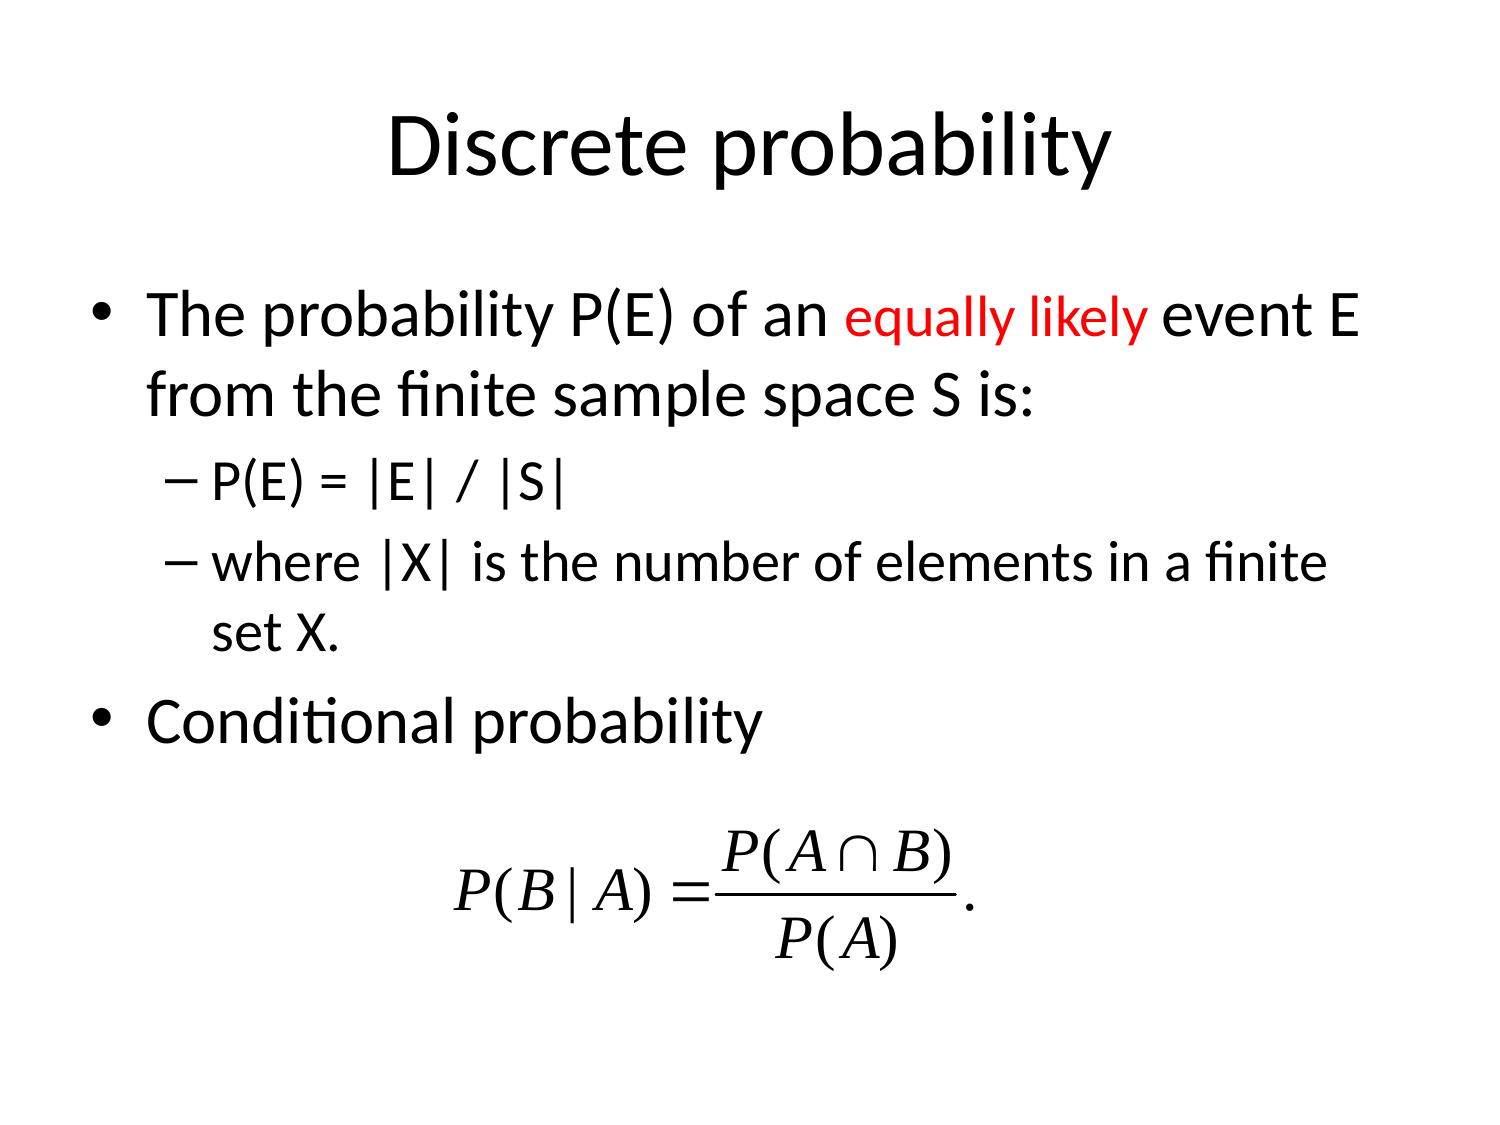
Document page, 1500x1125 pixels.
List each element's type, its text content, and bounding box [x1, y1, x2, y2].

title Discrete probability [75, 45, 1425, 233]
list The probability P(E) of an equally likely event E from the finite sample space S is: P(E) = |E| / |S| where |X| is the number of elements in a finite set X. Conditional probability [75, 262, 1425, 1005]
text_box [442, 812, 983, 983]
